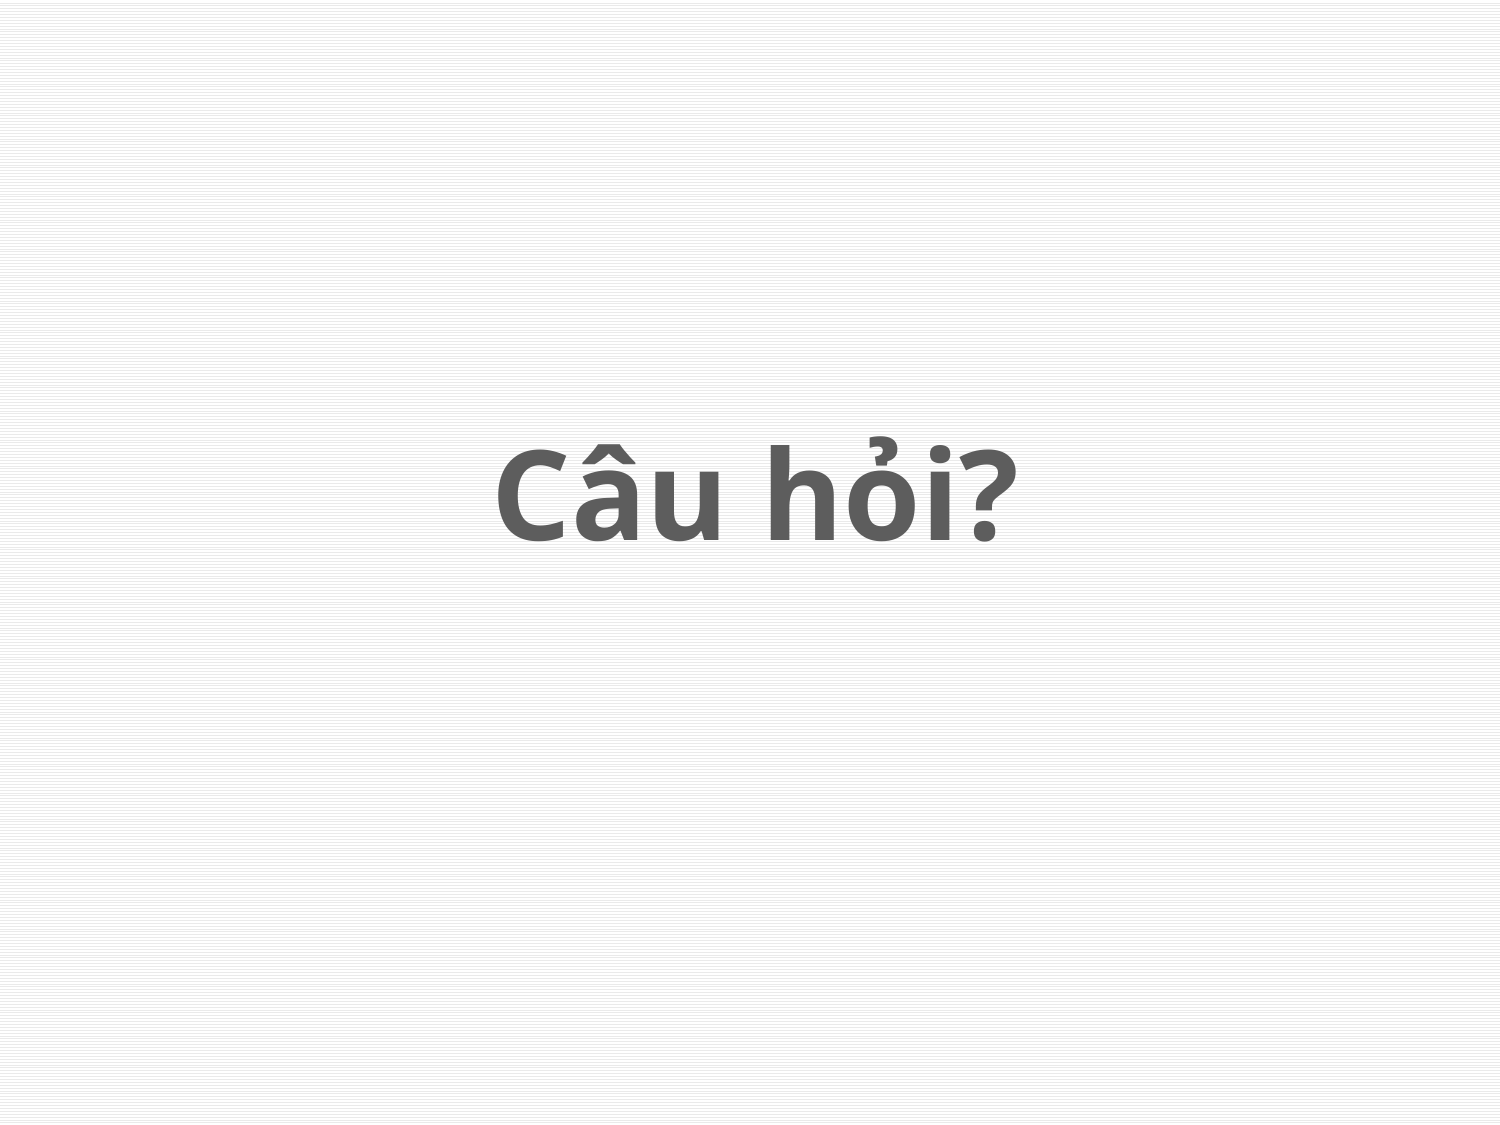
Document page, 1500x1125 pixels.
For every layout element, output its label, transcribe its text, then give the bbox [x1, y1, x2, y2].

text_box Câu hỏi? [477, 408, 1035, 574]
